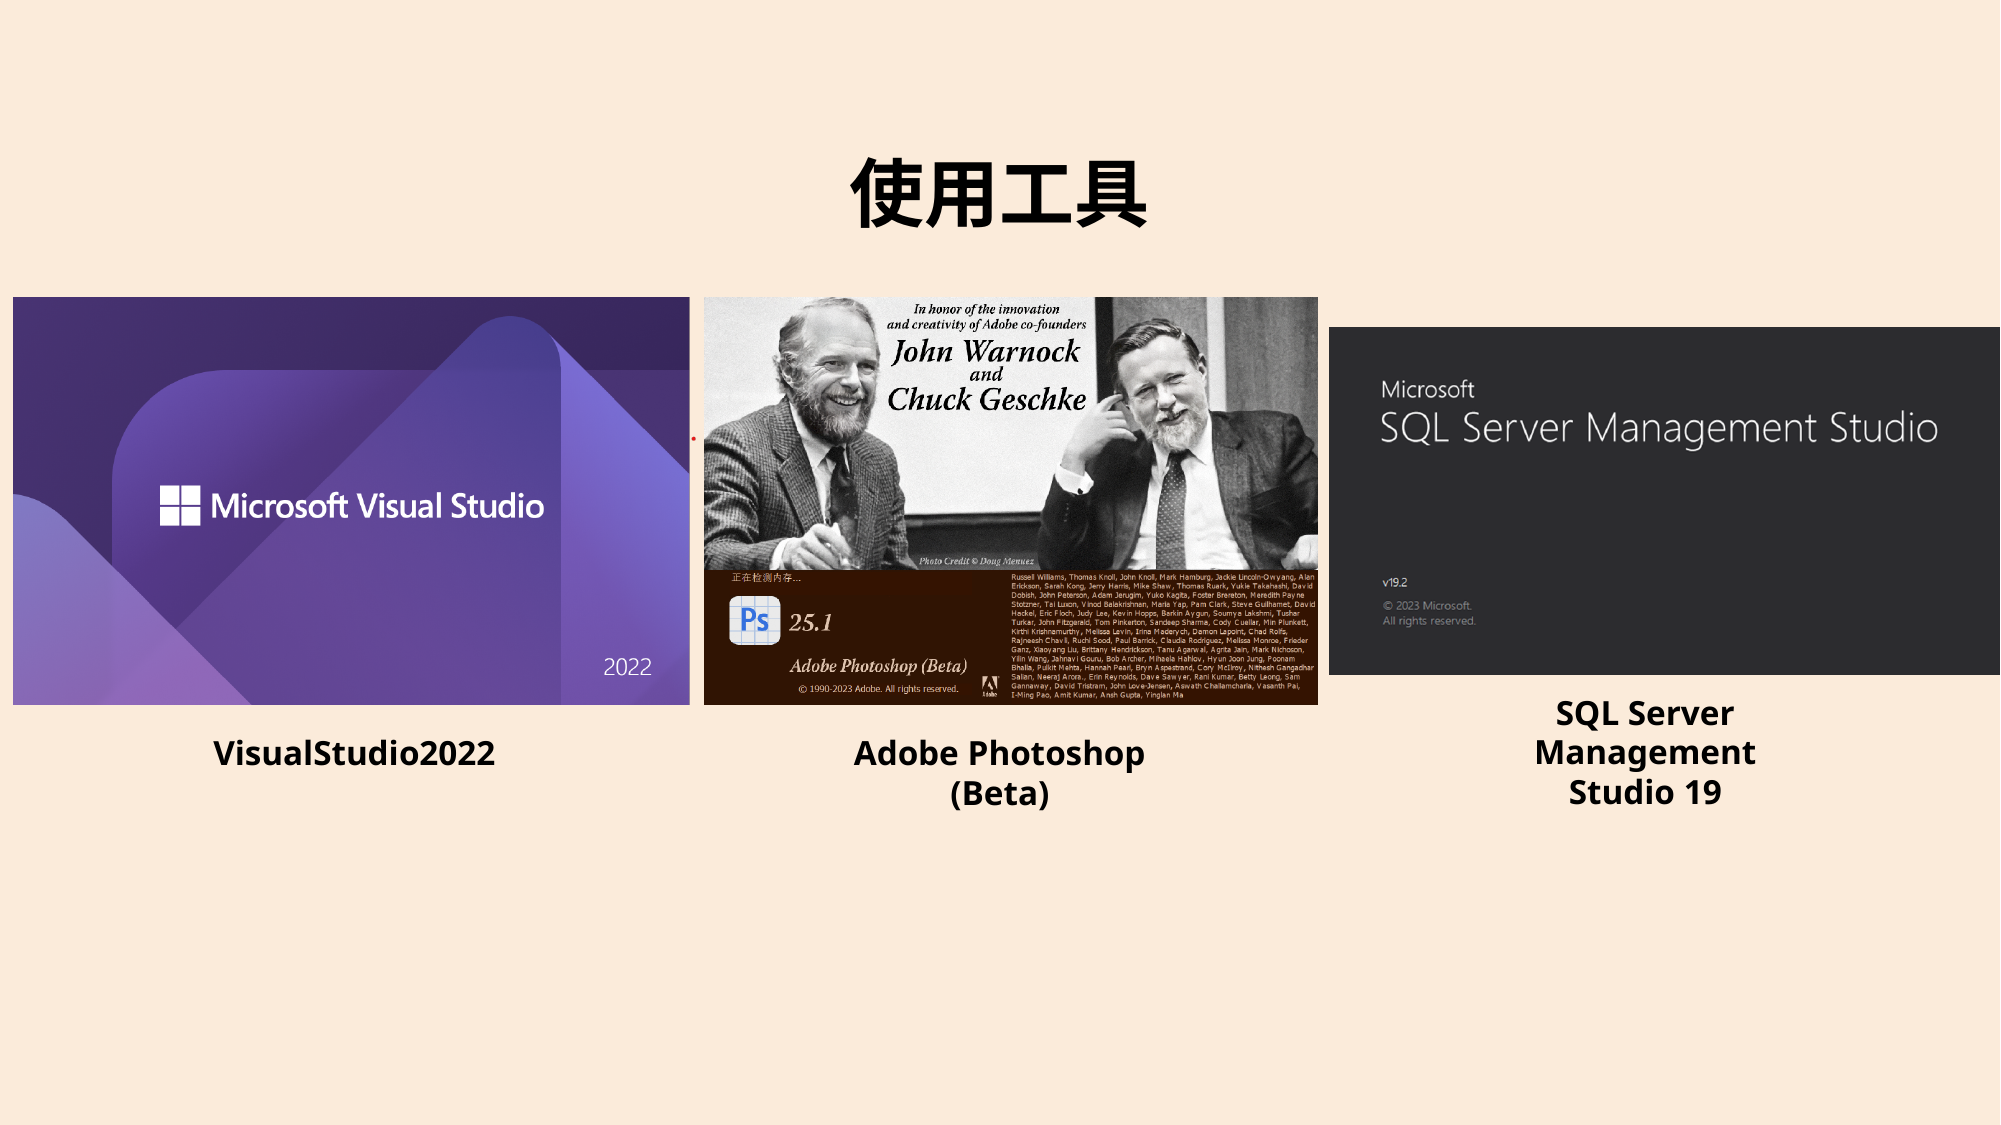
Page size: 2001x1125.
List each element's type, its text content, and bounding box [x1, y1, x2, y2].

text_box SQL Server Management Studio 19 [1479, 683, 1811, 820]
picture [704, 297, 1318, 705]
picture [1328, 327, 2000, 675]
text_box VisualStudio2022 [189, 724, 520, 780]
picture [13, 297, 696, 705]
text_box 使用工具 [769, 138, 1231, 245]
text_box Adobe Photoshop (Beta) [834, 724, 1166, 820]
